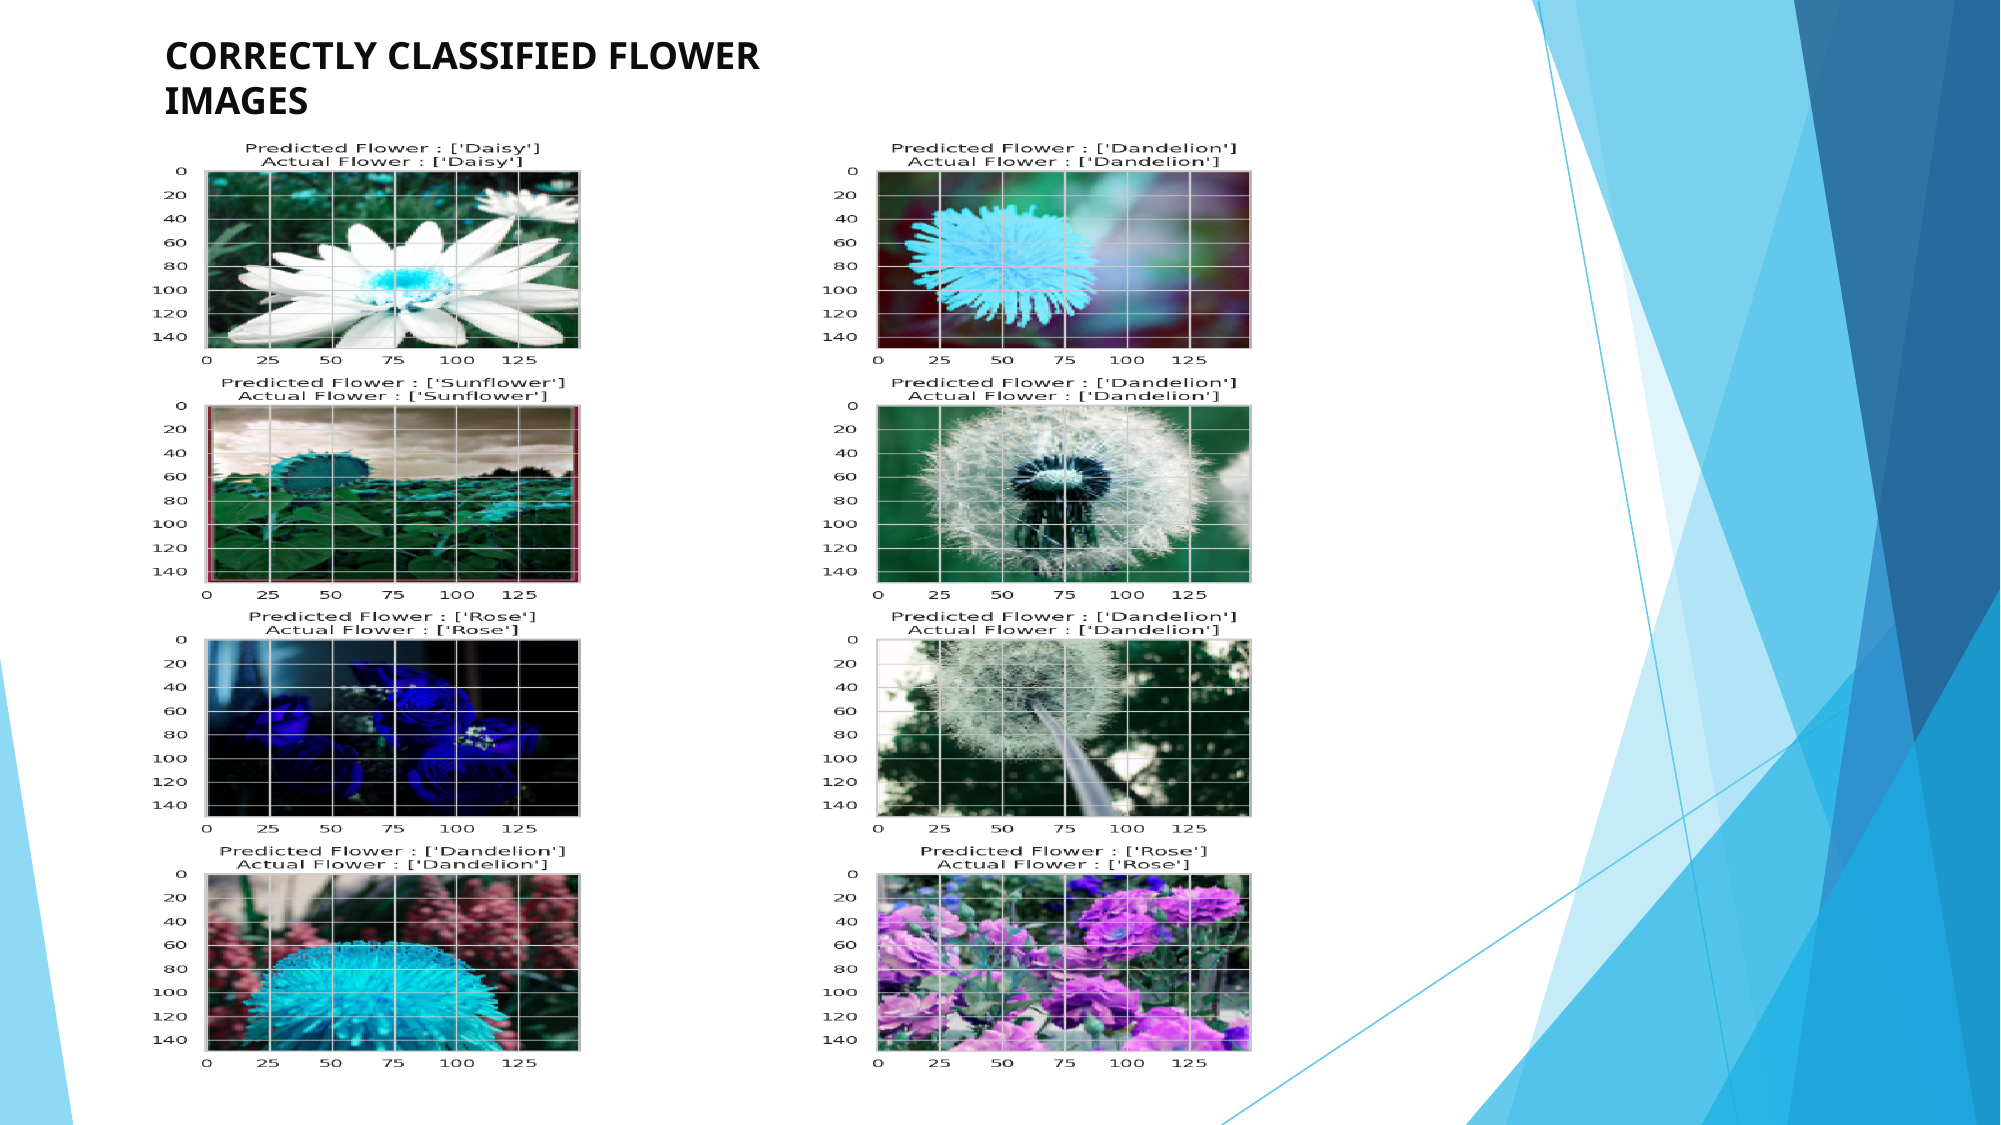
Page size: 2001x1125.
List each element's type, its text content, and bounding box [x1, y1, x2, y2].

text_box CORRECTLY CLASSIFIED FLOWER IMAGES [149, 24, 838, 130]
picture [137, 137, 1263, 1076]
